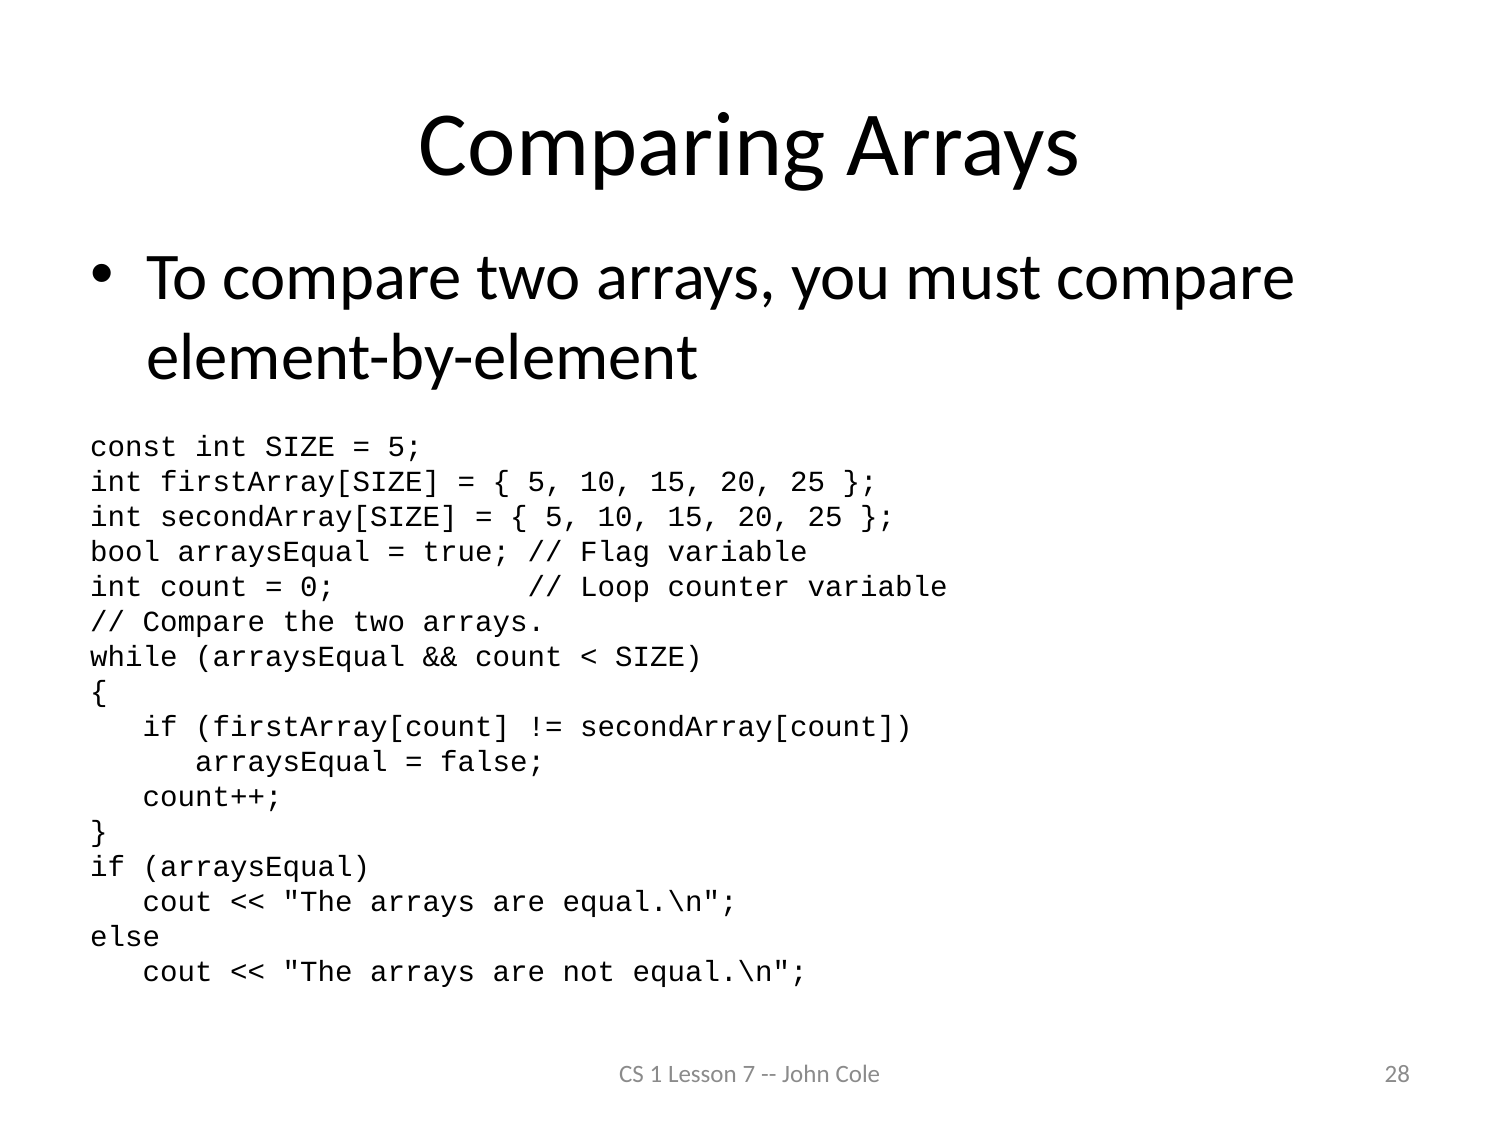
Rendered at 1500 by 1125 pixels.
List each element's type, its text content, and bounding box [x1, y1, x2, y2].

list To compare two arrays, you must compare element-by-element const int SIZE = 5; int firstArray[SIZE] = { 5, 10, 15, 20, 25 }; int secondArray[SIZE] = { 5, 10, 15, 20, 25 }; bool arraysEqual = true; // Flag variable int count = 0; // Loop counter variable // Compare the two arrays. while (arraysEqual && count < SIZE) { if (firstArray[count] != secondArray[count]) arraysEqual = false; count++; } if (arraysEqual) cout << "The arrays are equal.\n"; else cout << "The arrays are not equal.\n"; [75, 224, 1425, 1005]
slide_number 28 [1074, 1042, 1425, 1103]
footer CS 1 Lesson 7 -- John Cole [512, 1042, 988, 1103]
title Comparing Arrays [75, 45, 1425, 224]
